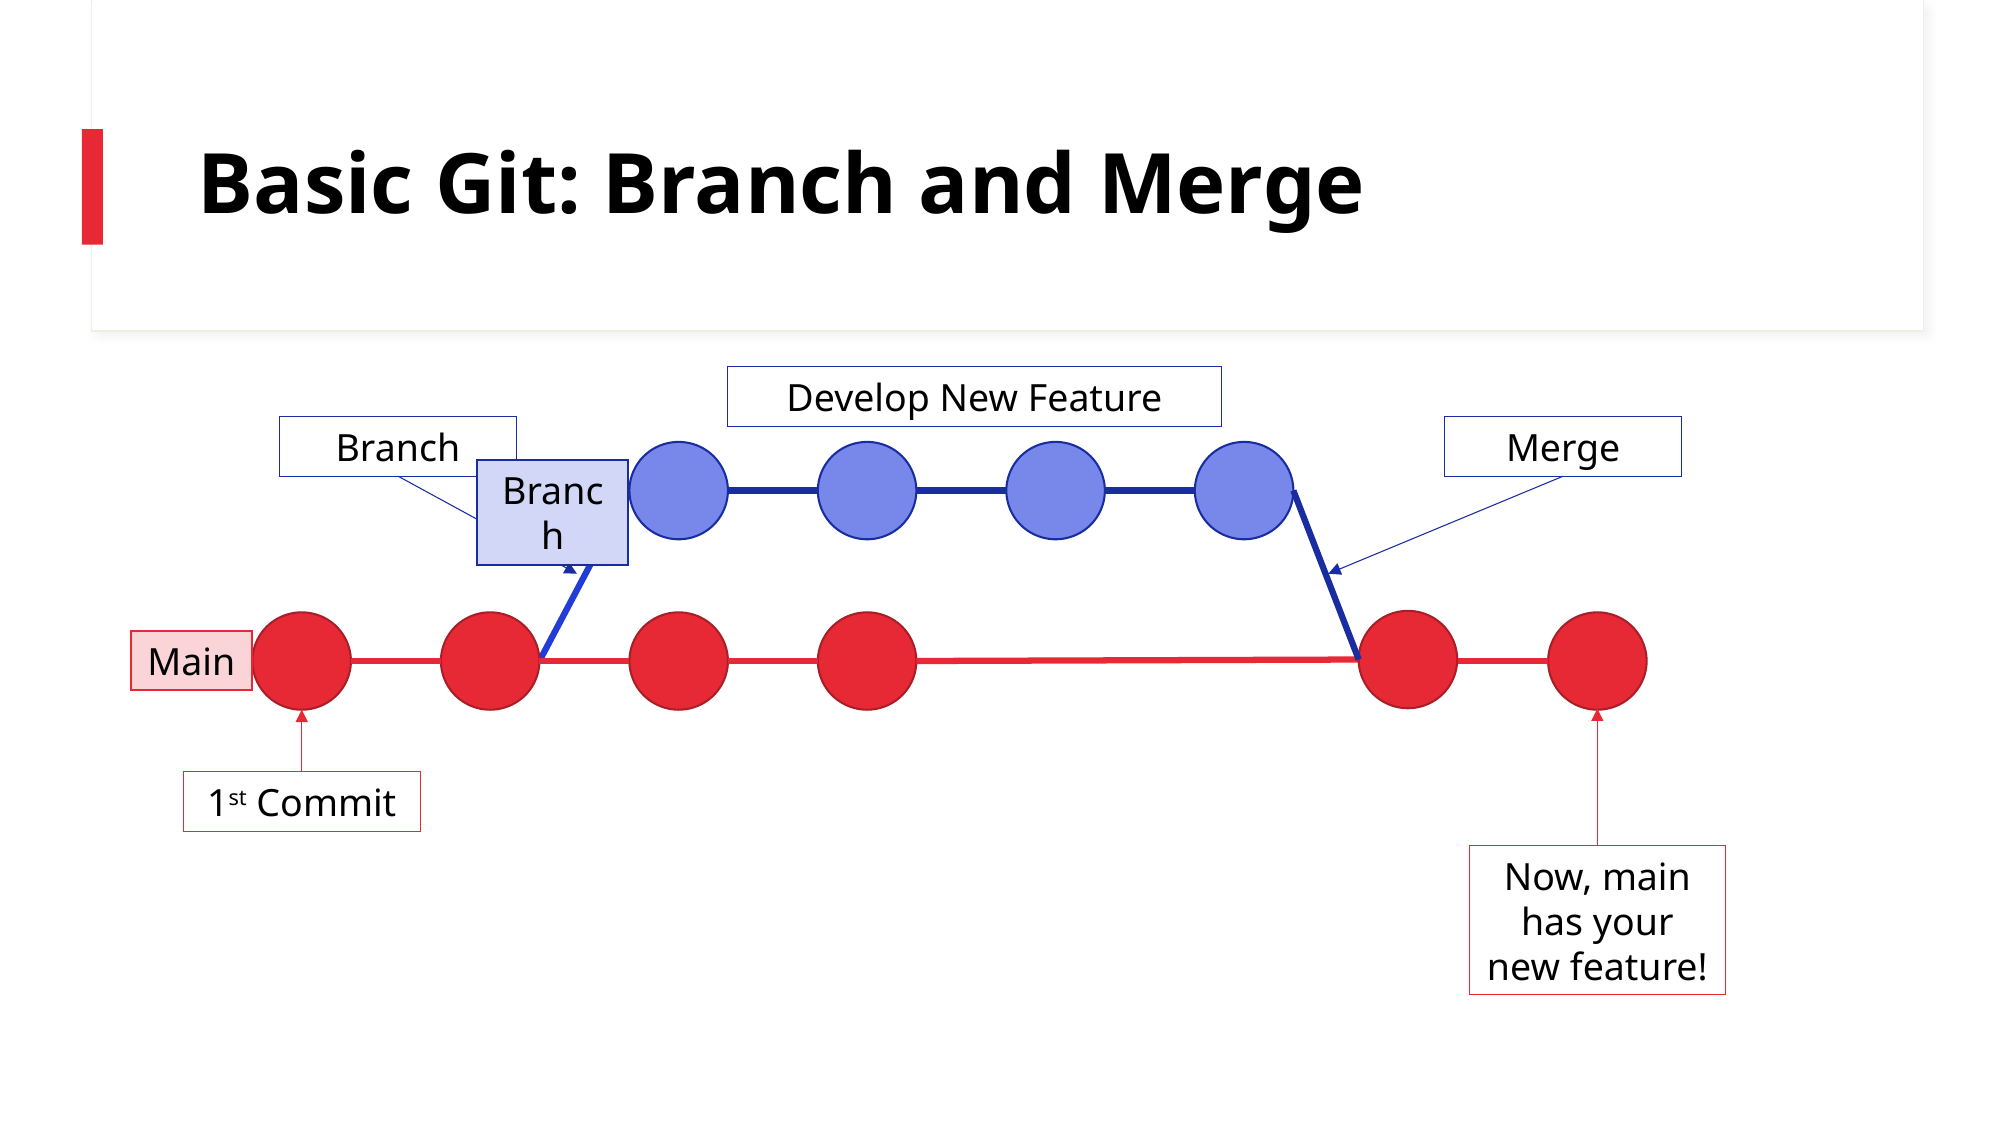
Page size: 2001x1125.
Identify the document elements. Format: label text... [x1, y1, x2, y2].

text_box [1005, 440, 1106, 541]
text_box [1547, 611, 1648, 711]
text_box [816, 440, 918, 541]
title Basic Git: Branch and Merge [183, 90, 1851, 284]
text_box Merge [1444, 416, 1682, 477]
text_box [1293, 490, 1359, 660]
text_box [629, 440, 729, 541]
text_box Main [130, 630, 253, 691]
text_box Branch [279, 416, 517, 477]
text_box [628, 611, 729, 711]
text_box Branch [476, 459, 629, 490]
text_box [816, 611, 918, 711]
text_box [253, 611, 352, 711]
text_box Now, main has your new feature! [1469, 845, 1726, 995]
text_box [1193, 440, 1295, 541]
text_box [397, 477, 577, 574]
text_box 1st Commit [183, 771, 421, 832]
text_box [439, 611, 541, 711]
text_box Develop New Feature [727, 366, 1222, 427]
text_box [1328, 477, 1564, 574]
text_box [539, 490, 630, 660]
text_box [1357, 609, 1459, 710]
